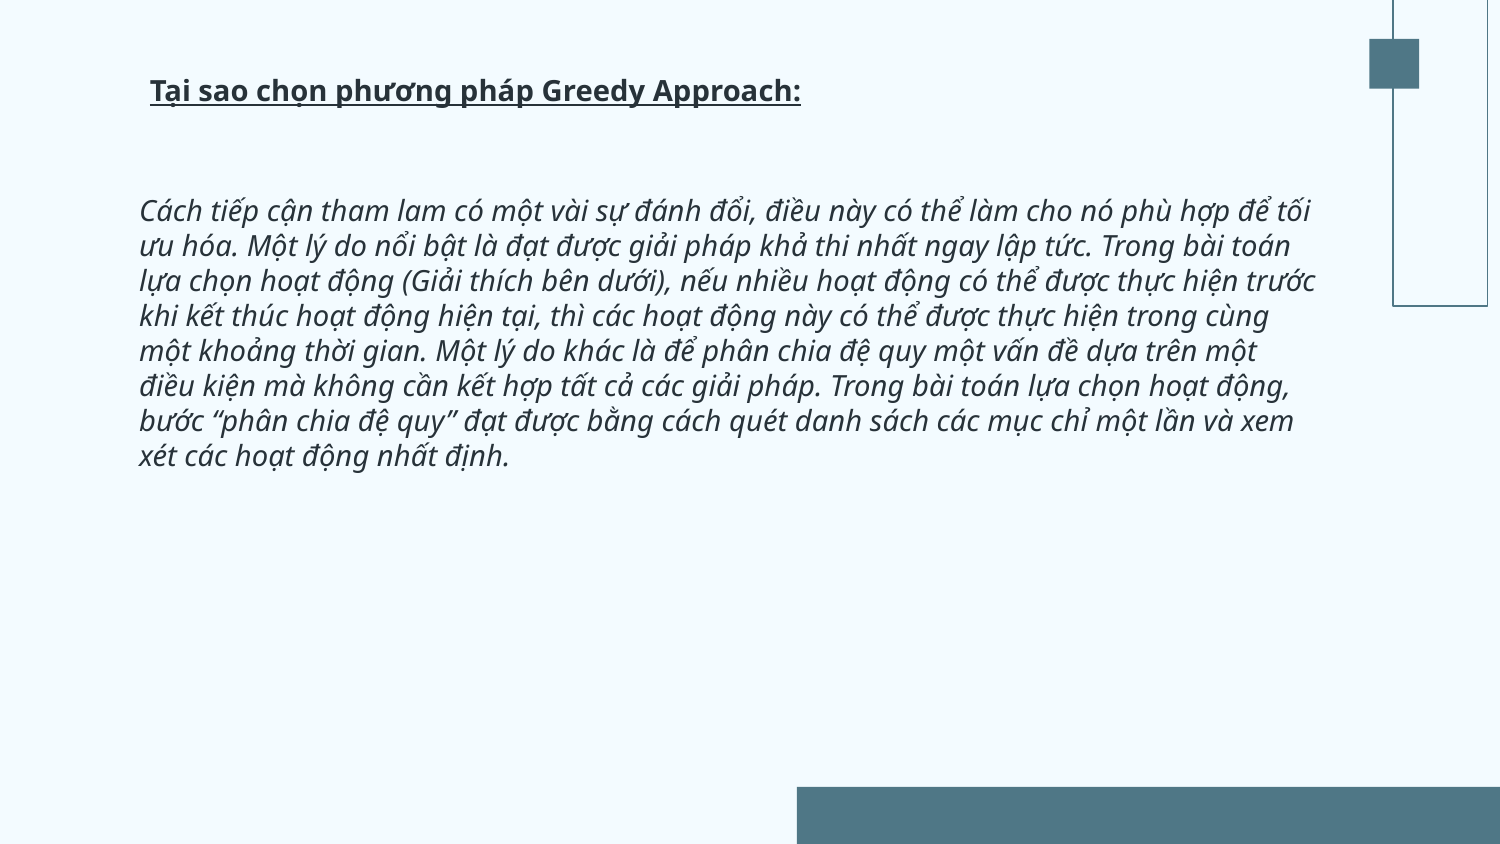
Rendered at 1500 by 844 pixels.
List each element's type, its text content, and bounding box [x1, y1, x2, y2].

text_box Tại sao chọn phương pháp Greedy Approach: [134, 65, 1178, 115]
text_box Cách tiếp cận tham lam có một vài sự đánh đổi, điều này có thể làm cho nó phù hợp để tối ưu hóa. Một lý do nổi bật là đạt được giải pháp khả thi nhất ngay lập tức. Trong bài toán lựa chọn hoạt động (Giải thích bên dưới), nếu nhiều hoạt động có thể được thực hiện trước khi kết thúc hoạt động hiện tại, thì các hoạt động này có thể được thực hiện trong cùng một khoảng thời gian. Một lý do khác là để phân chia đệ quy một vấn đề dựa trên một điều kiện mà không cần kết hợp tất cả các giải pháp. Trong bài toán lựa chọn hoạt động, bước “phân chia đệ quy” đạt được bằng cách quét danh sách các mục chỉ một lần và xem xét các hoạt động nhất định. [124, 184, 1332, 480]
